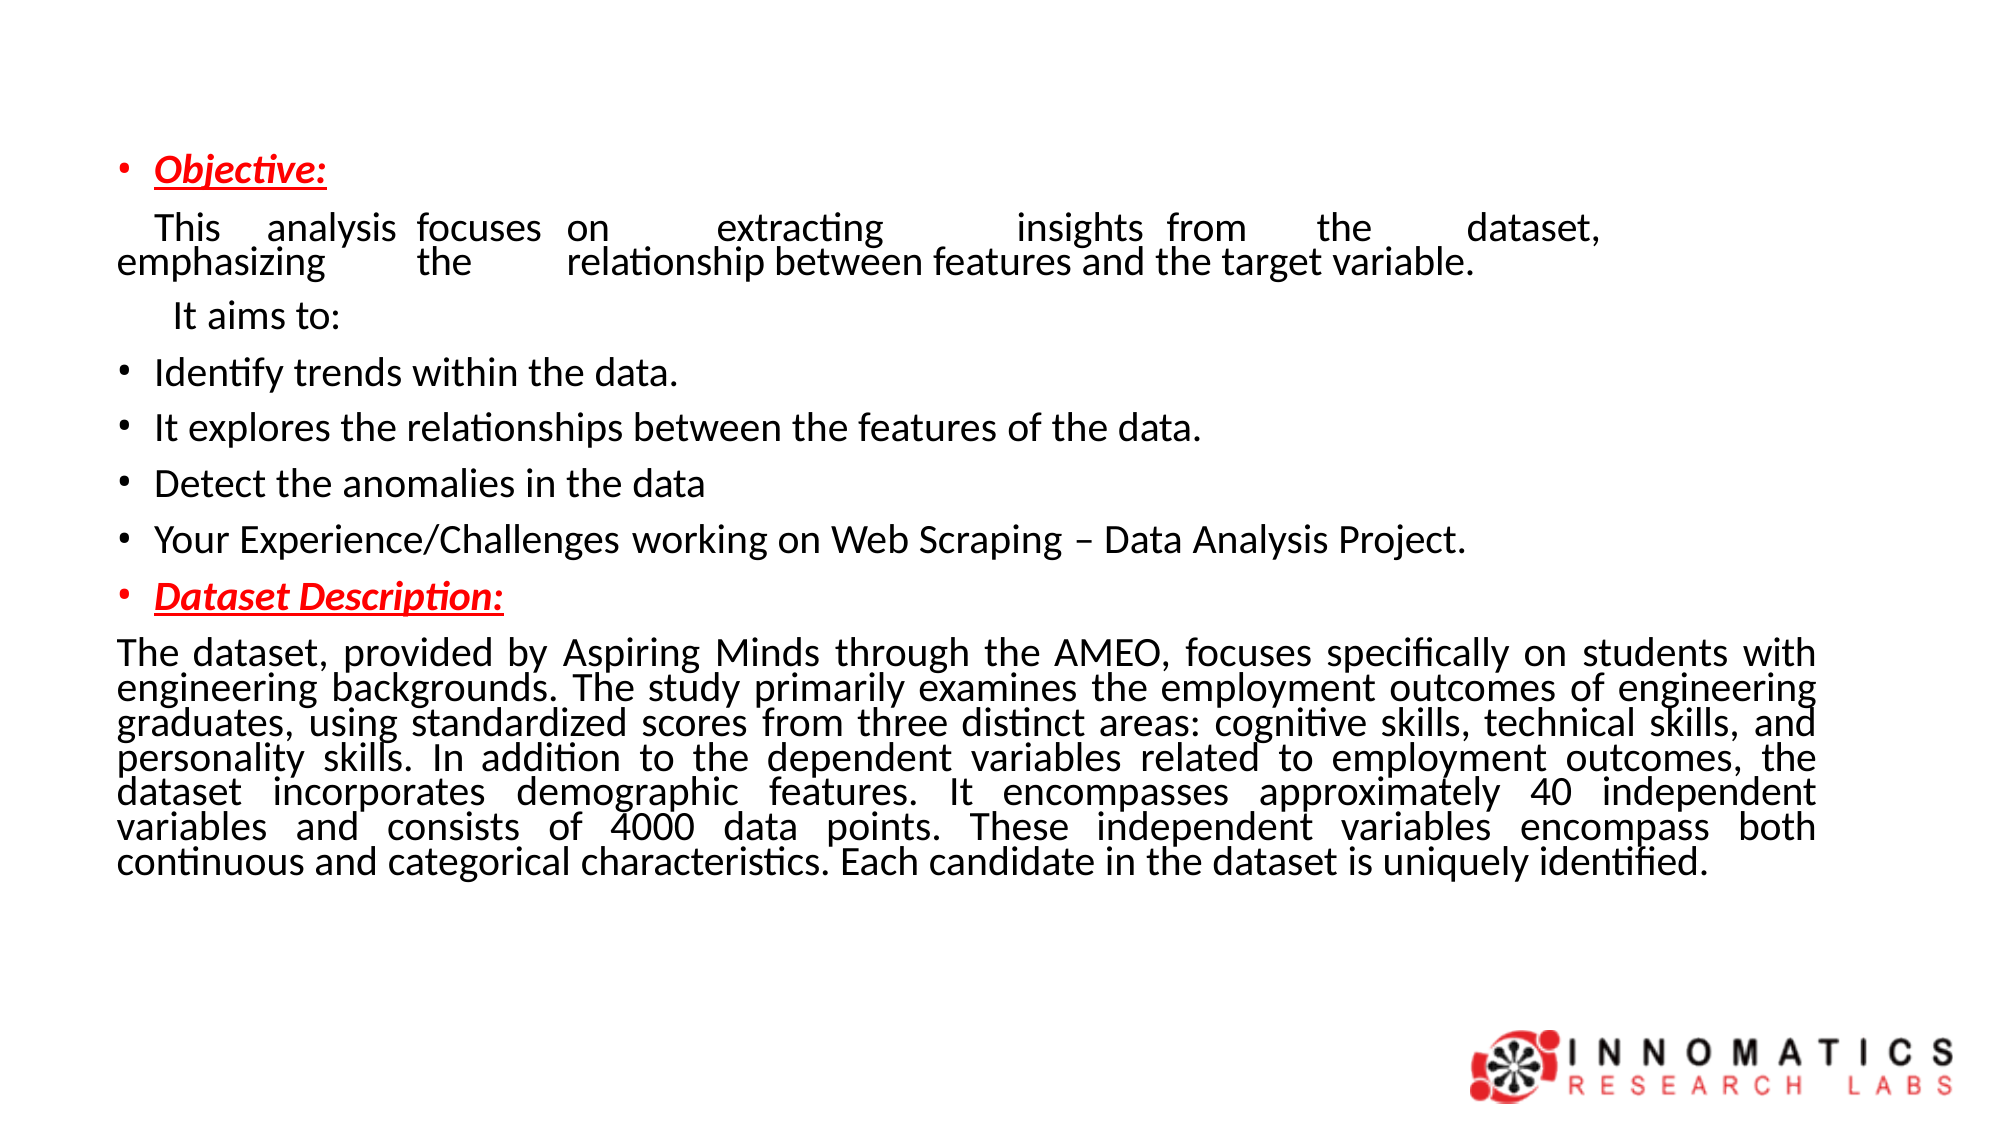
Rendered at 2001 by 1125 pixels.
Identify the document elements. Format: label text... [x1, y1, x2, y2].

text_box Objective: This analysis focuses on extracting insights from the dataset, emphasizing the relationship between features and the target variable. It aims to: Identify trends within the data. It explores the relationships between the features of the data. Detect the anomalies in the data Your Experience/Challenges working on Web Scraping – Data Analysis Project. Dataset Description: The dataset, provided by Aspiring Minds through the AMEO, focuses specifically on students with engineering backgrounds. The study primarily examines the employment outcomes of engineering graduates, using standardized scores from three distinct areas: cognitive skills, technical skills, and personality skills. In addition to the dependent variables related to employment outcomes, the dataset incorporates demographic features. It encompasses approximately 40 independent variables and consists of 4000 data points. These independent variables encompass both continuous and categorical characteristics. Each candidate in the dataset is uniquely identified. [114, 133, 1818, 883]
picture [1470, 1030, 1955, 1104]
